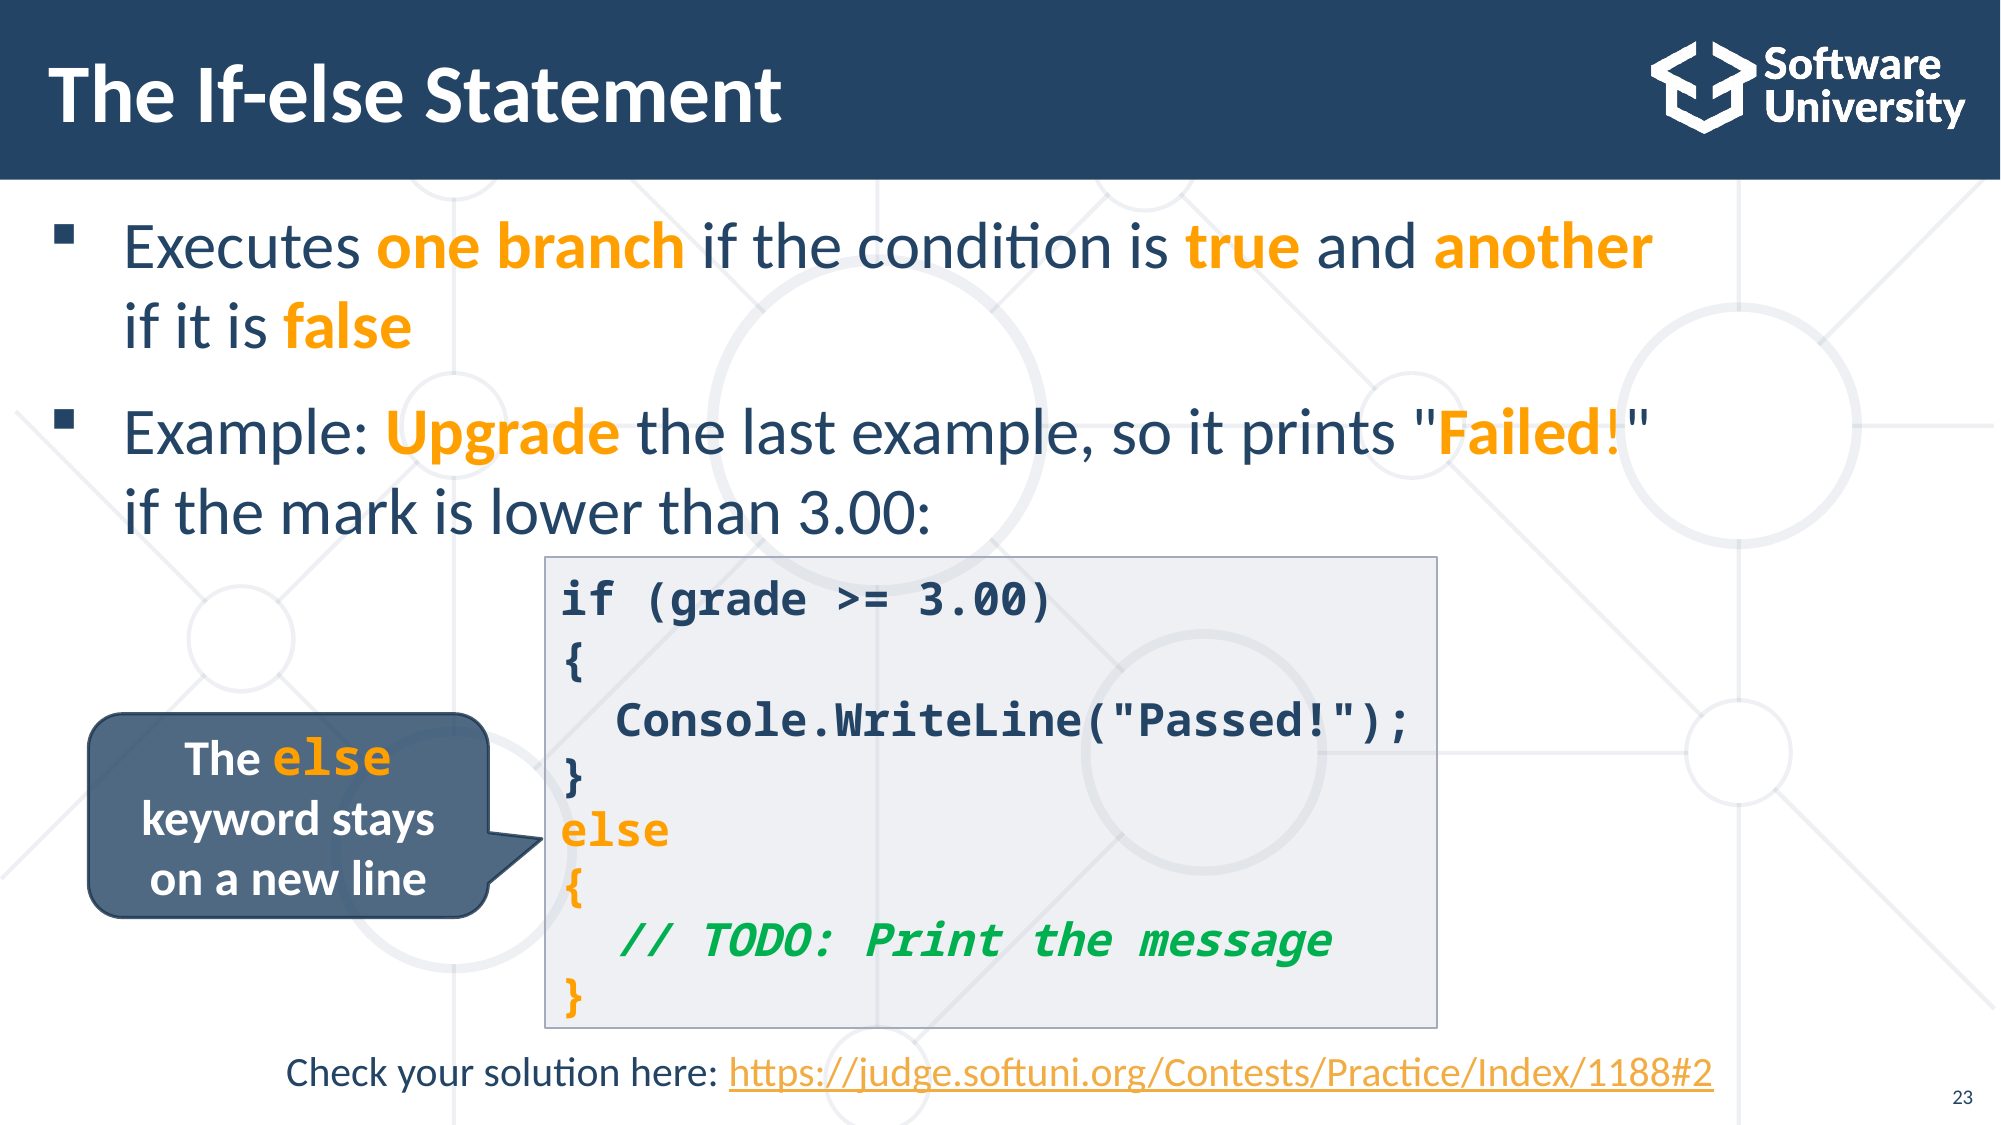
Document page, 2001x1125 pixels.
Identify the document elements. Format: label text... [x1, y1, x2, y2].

text_box if (grade >= 3.00) { Console.WriteLine("Passed!"); } else { // TODO: Print the message } [545, 556, 1438, 1028]
list Executes one branch if the condition is true and another if it is false Example: Upgrade the last example, so it prints "Failed!" if the mark is lower than 3.00: [31, 196, 1969, 1109]
text_box The else keyword stays on a new line [86, 711, 544, 920]
picture [1651, 41, 1966, 134]
title The If-else Statement [31, 16, 1625, 162]
slide_number 23 [1927, 1067, 1989, 1117]
text_box Check your solution here: https://judge.softuni.org/Contests/Practice/Index/1188#2 [131, 1036, 1869, 1102]
